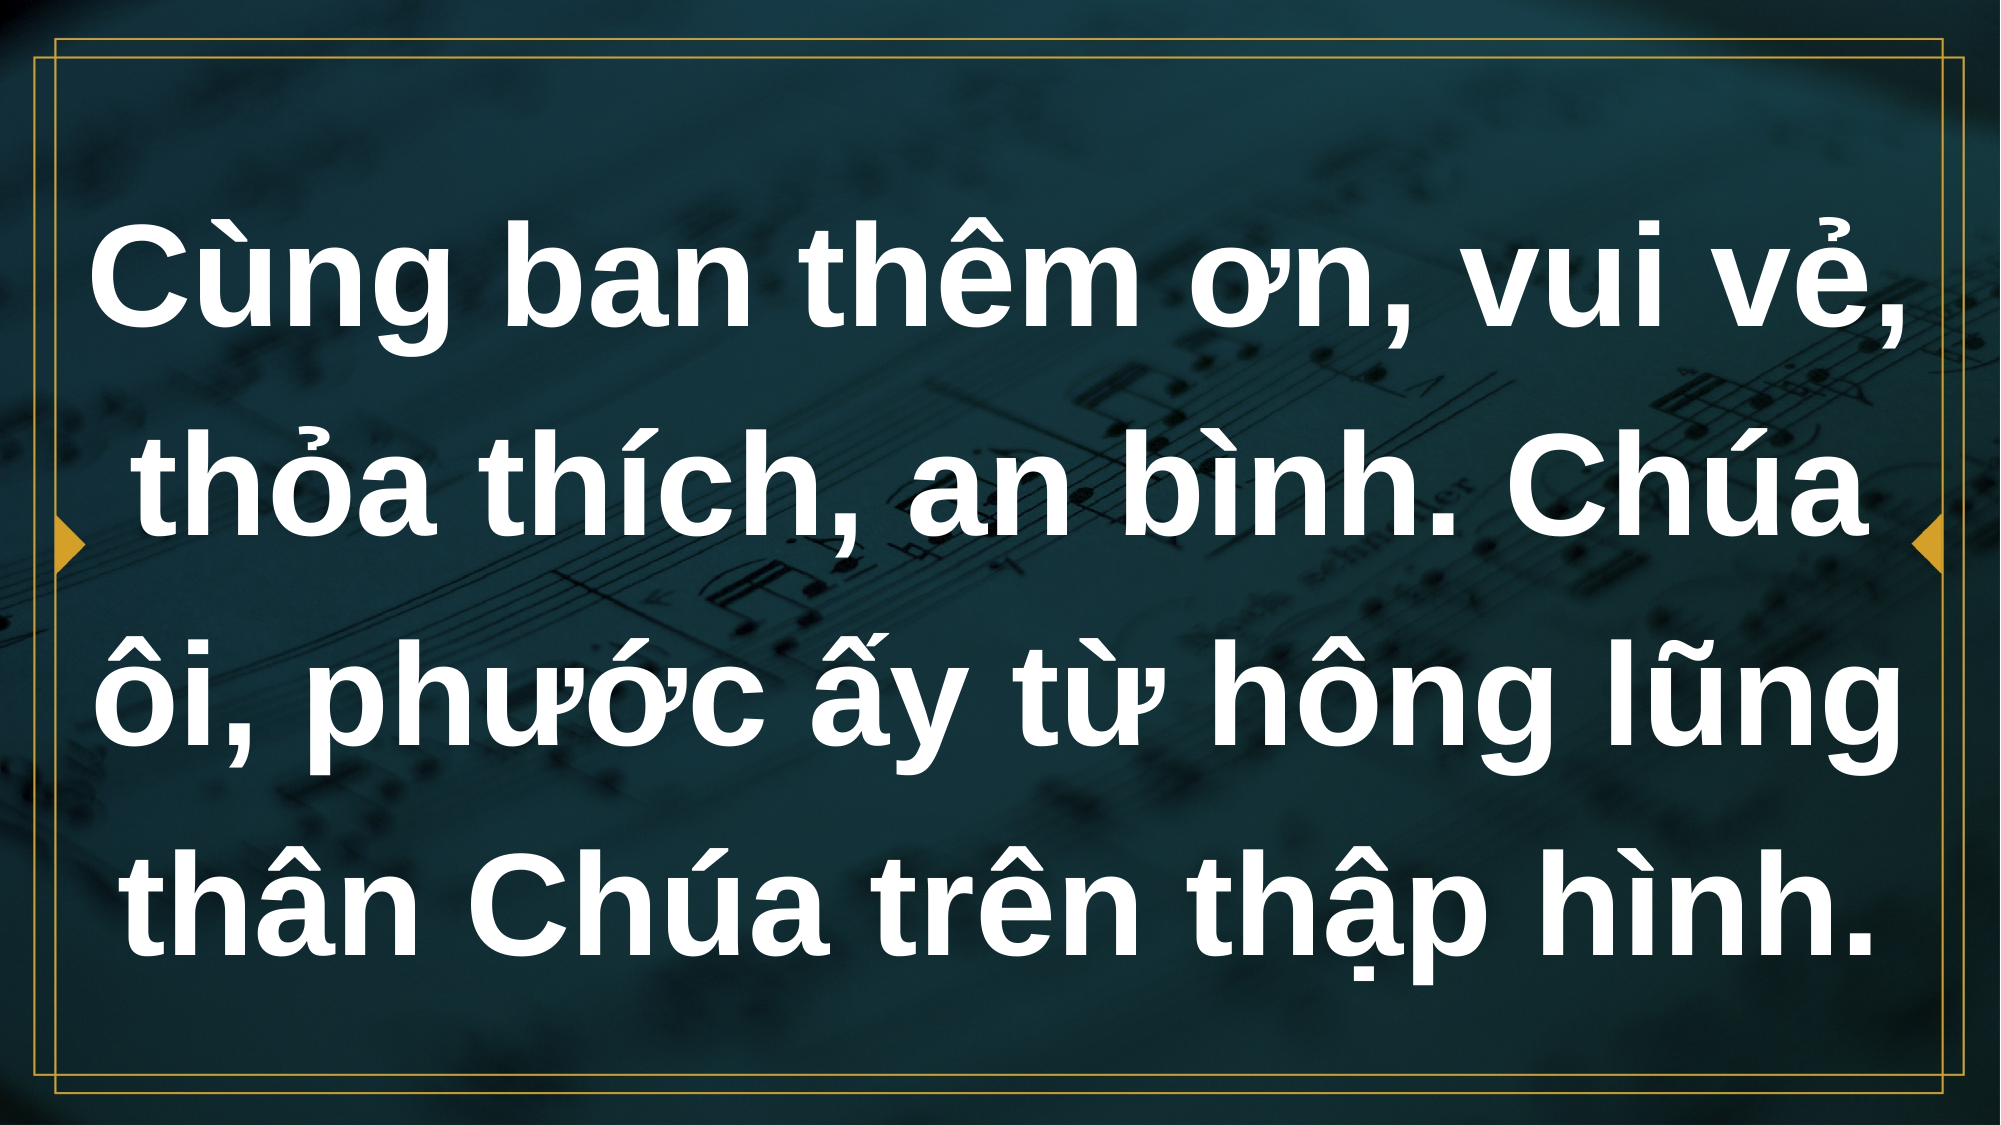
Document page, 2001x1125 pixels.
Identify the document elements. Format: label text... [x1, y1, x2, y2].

picture [0, 0, 2000, 1125]
title Cùng ban thêm ơn, vui vẻ, thỏa thích, an bình. Chúa ôi, phước ấy từ hông lũng thân Chúa trên thập hình. [55, 53, 1945, 1077]
